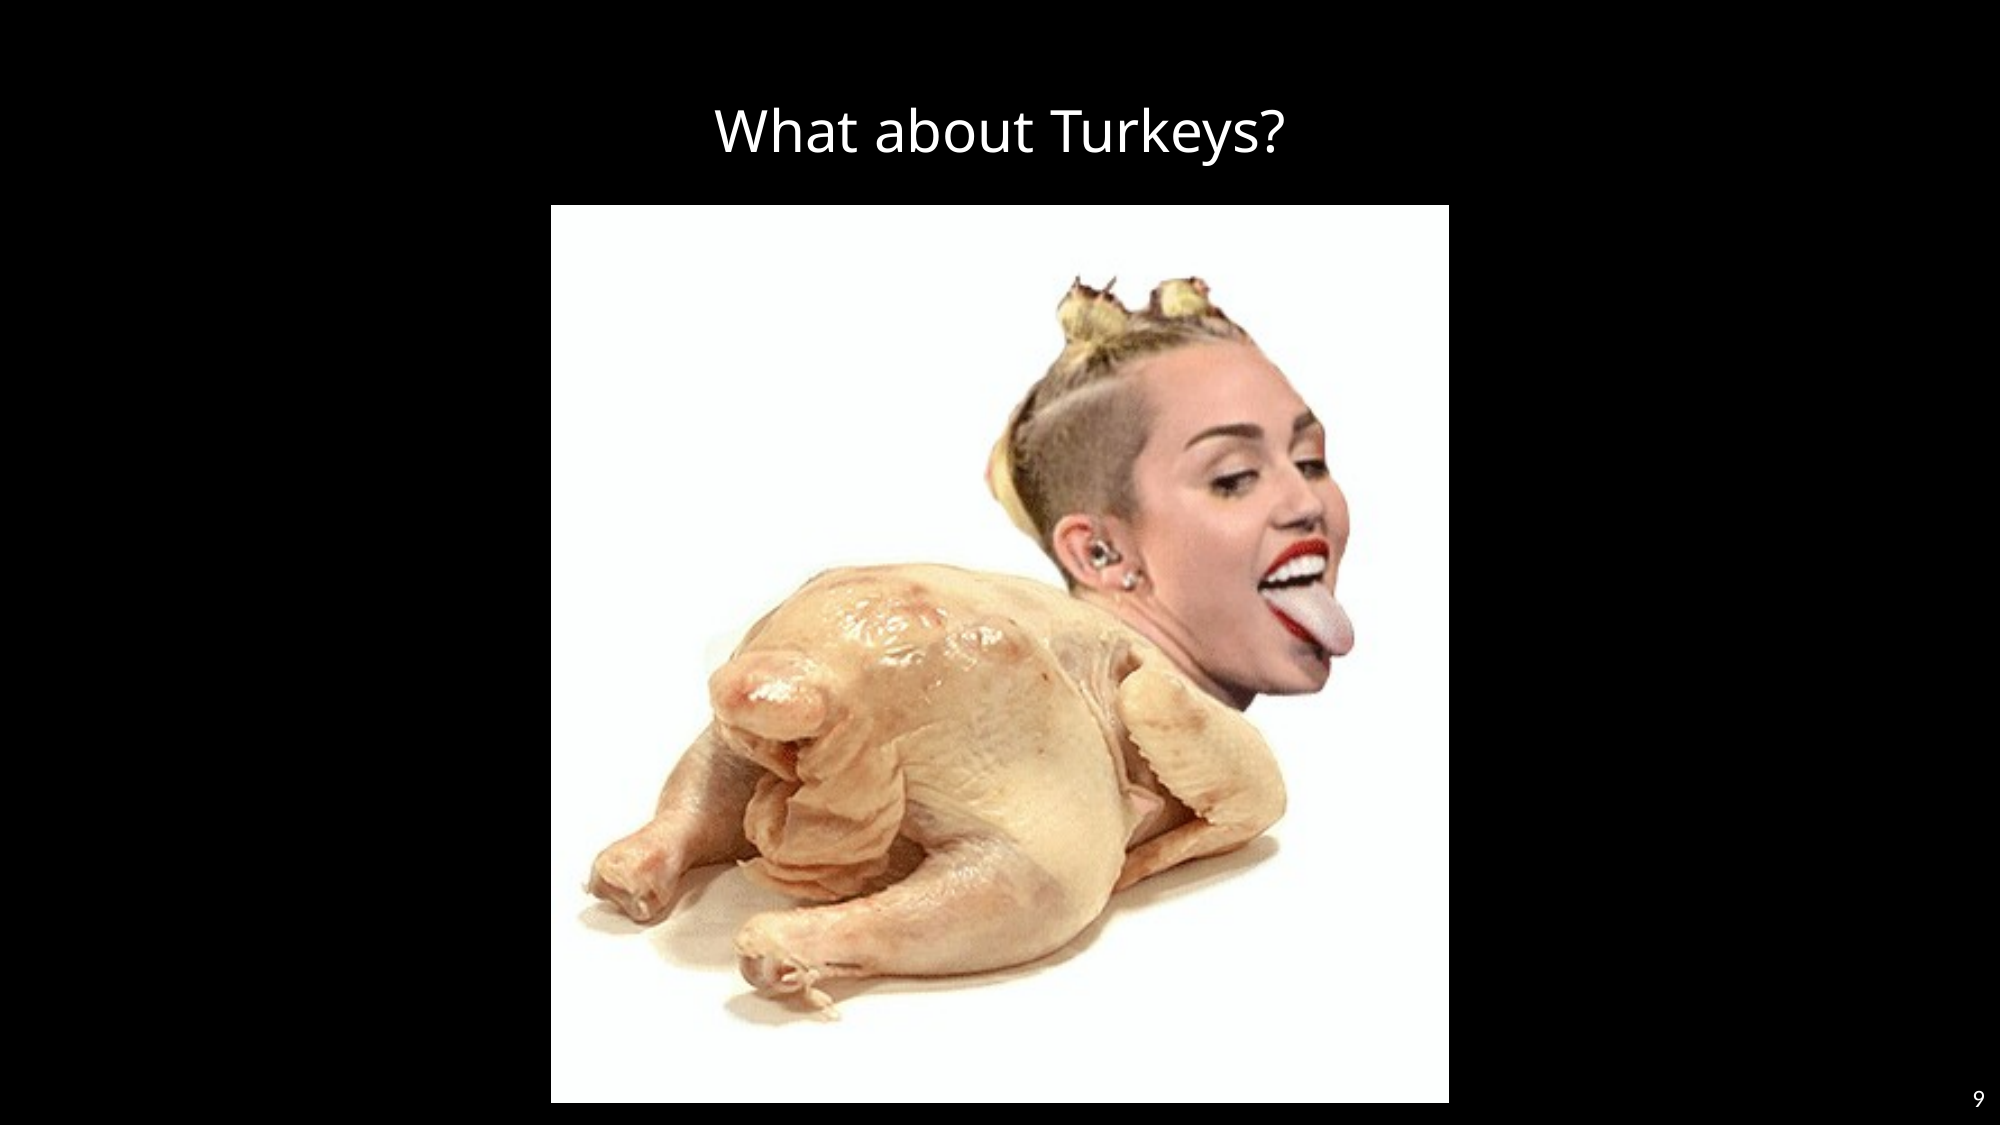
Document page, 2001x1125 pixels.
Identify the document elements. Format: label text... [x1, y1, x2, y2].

picture [137, 205, 1863, 1103]
title What about Turkeys? [137, 59, 1863, 205]
